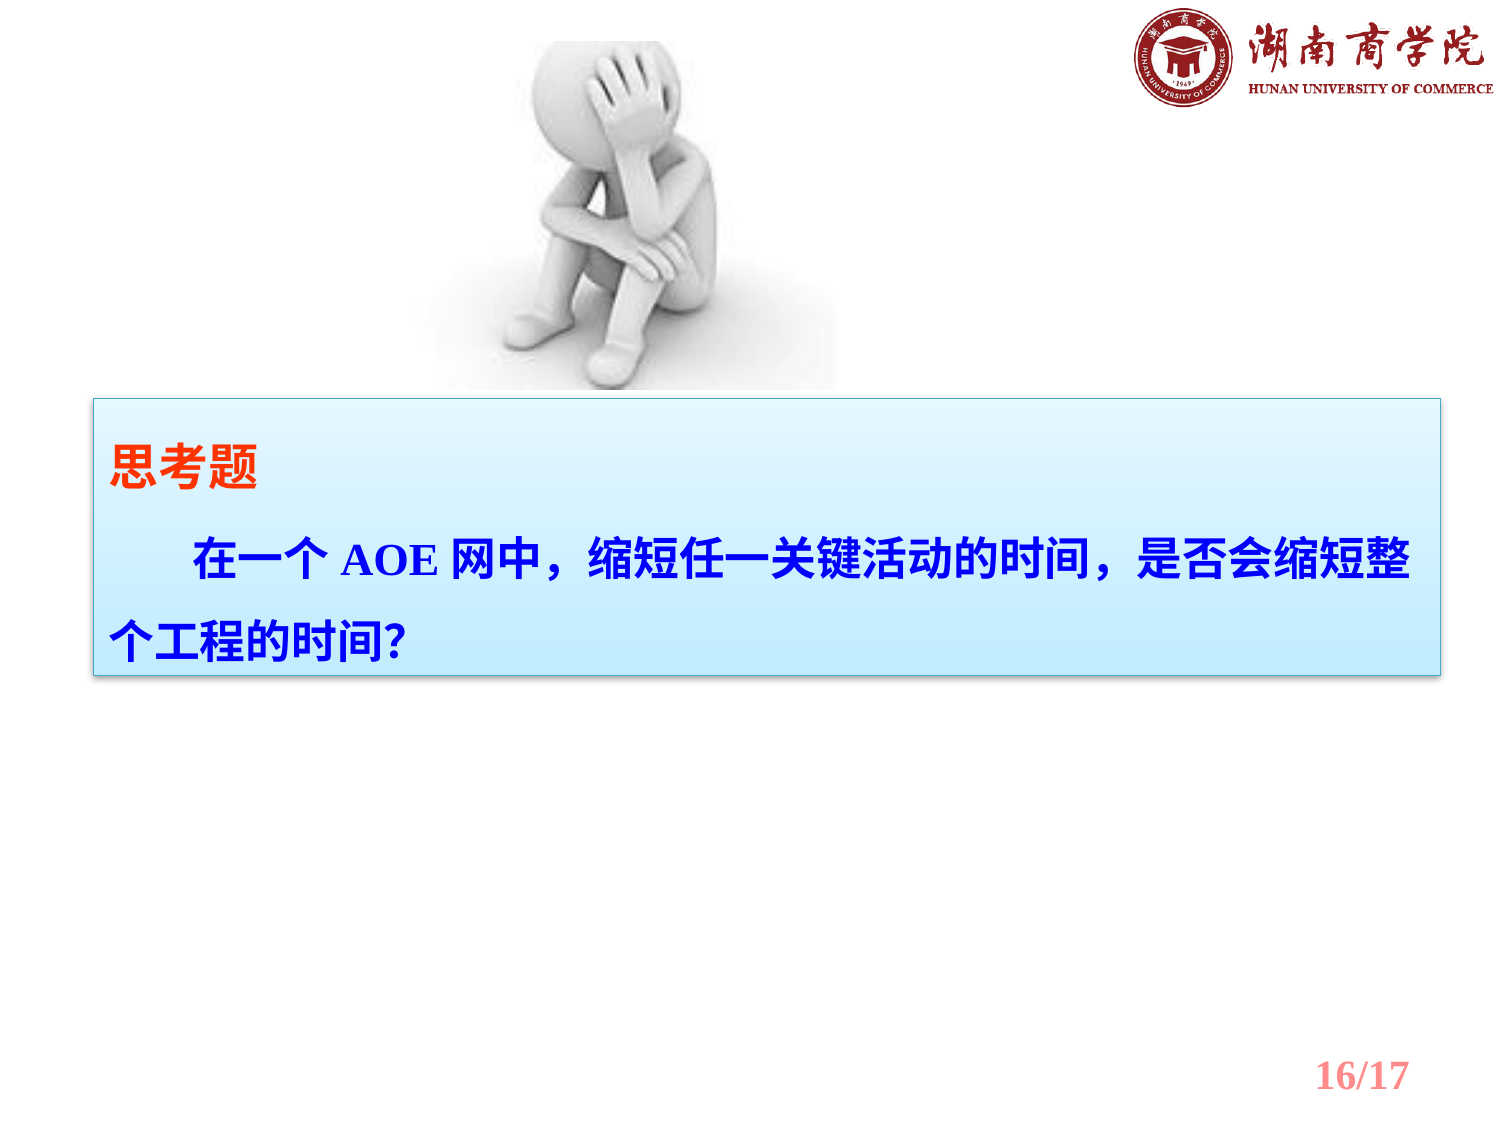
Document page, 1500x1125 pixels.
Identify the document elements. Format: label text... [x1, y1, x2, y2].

text_box 思考题 在一个AOE网中，缩短任一关键活动的时间，是否会缩短整个工程的时间？ [93, 398, 1441, 676]
picture [353, 41, 874, 391]
slide_number 16/17 [1074, 1042, 1425, 1103]
picture [1104, 0, 1500, 113]
